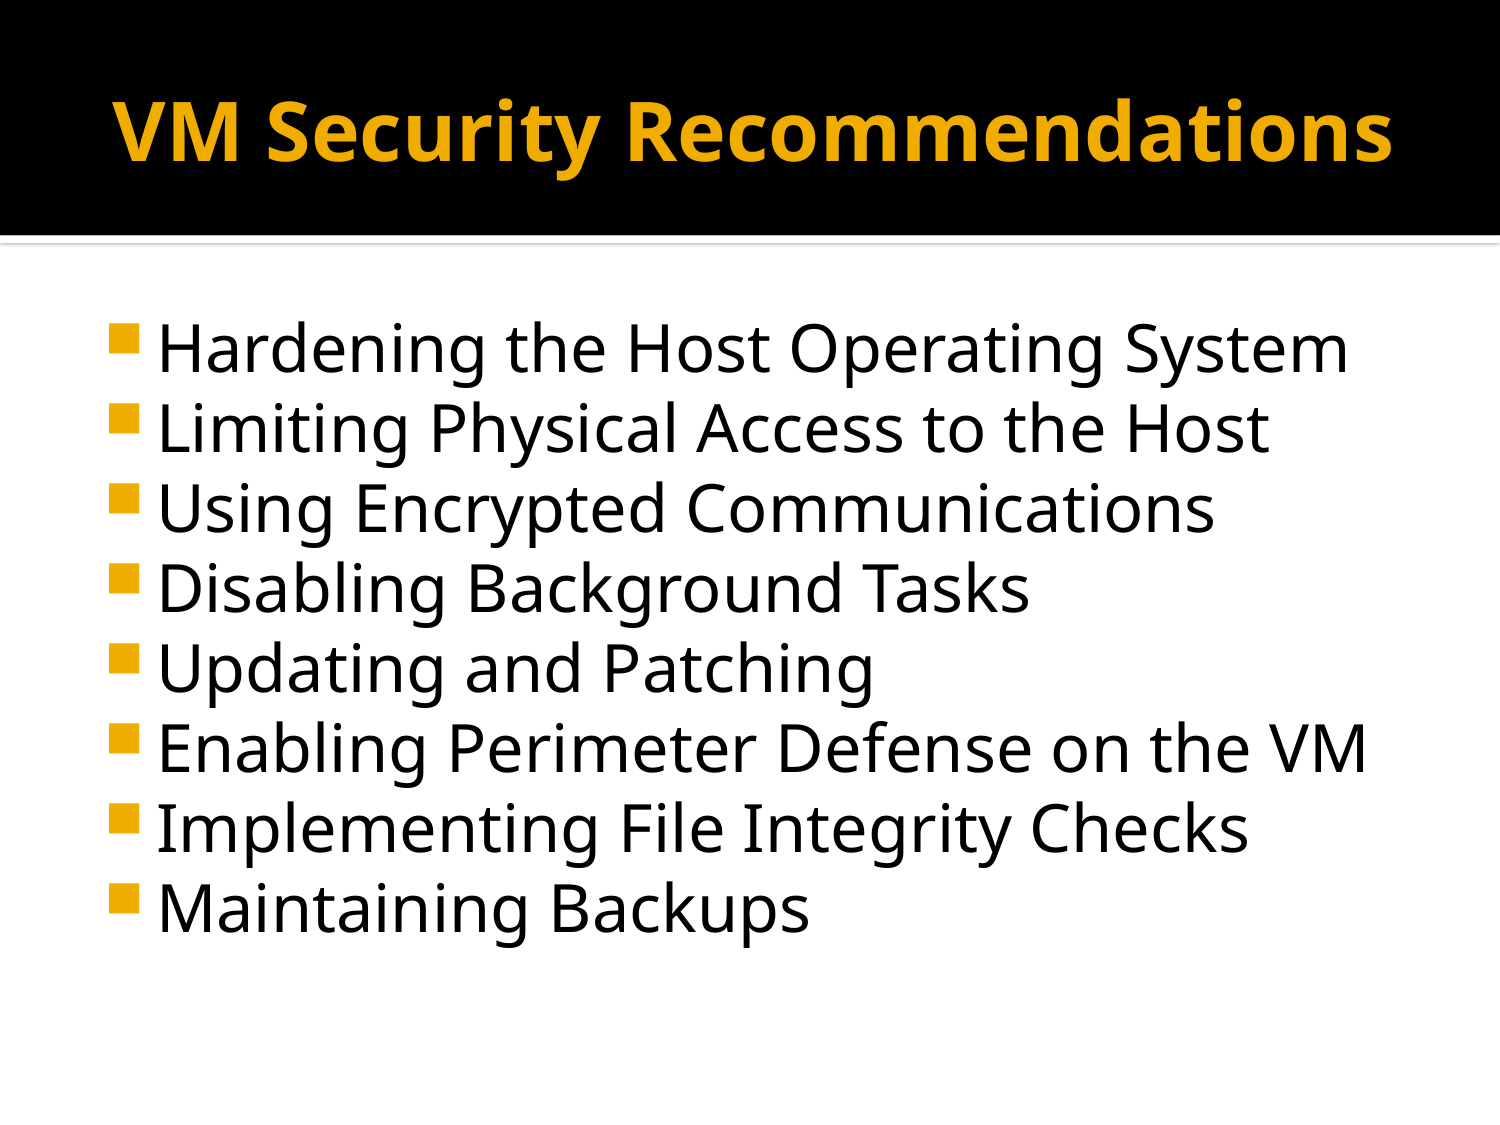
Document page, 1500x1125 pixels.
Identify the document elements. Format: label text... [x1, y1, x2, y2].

title VM Security Recommendations [75, 25, 1425, 231]
list Hardening the Host Operating System Limiting Physical Access to the Host Using Encrypted Communications Disabling Background Tasks Updating and Patching Enabling Perimeter Defense on the VM Implementing File Integrity Checks Maintaining Backups [75, 291, 1425, 1050]
